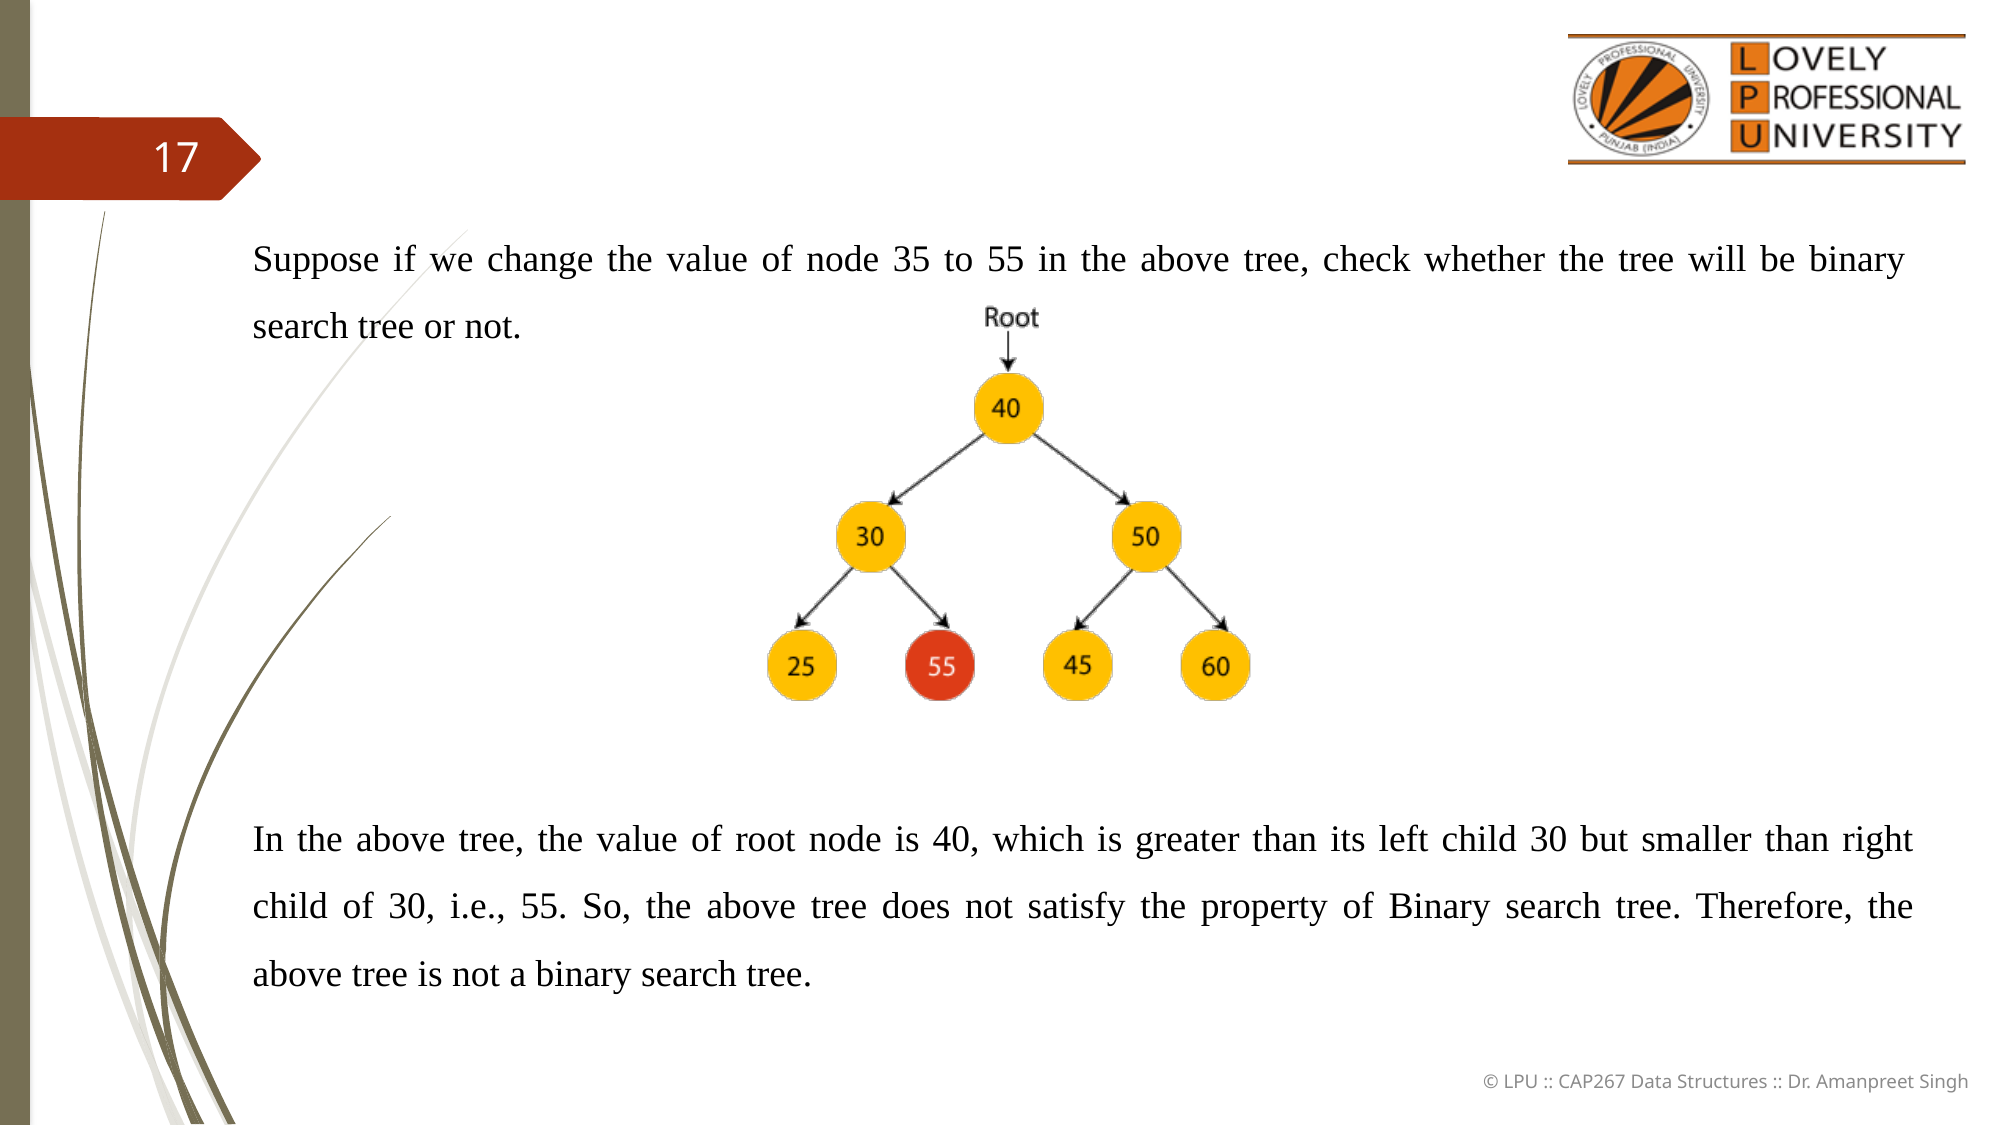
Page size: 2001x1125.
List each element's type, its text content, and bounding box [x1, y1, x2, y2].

picture [1568, 34, 1970, 168]
slide_number 17 [87, 129, 216, 190]
picture [682, 299, 1316, 729]
slide_number © LPU :: CAP267 Data Structures :: Dr. Amanpreet Singh [1201, 1050, 1984, 1112]
text_box Suppose if we change the value of node 35 to 55 in the above tree, check whether the tree will be binary search tree or not. [237, 203, 1923, 354]
text_box In the above tree, the value of root node is 40, which is greater than its left child 30 but smaller than right child of 30, i.e., 55. So, the above tree does not satisfy the property of Binary search tree. Therefore, the above tree is not a binary search tree. [237, 784, 1931, 1002]
